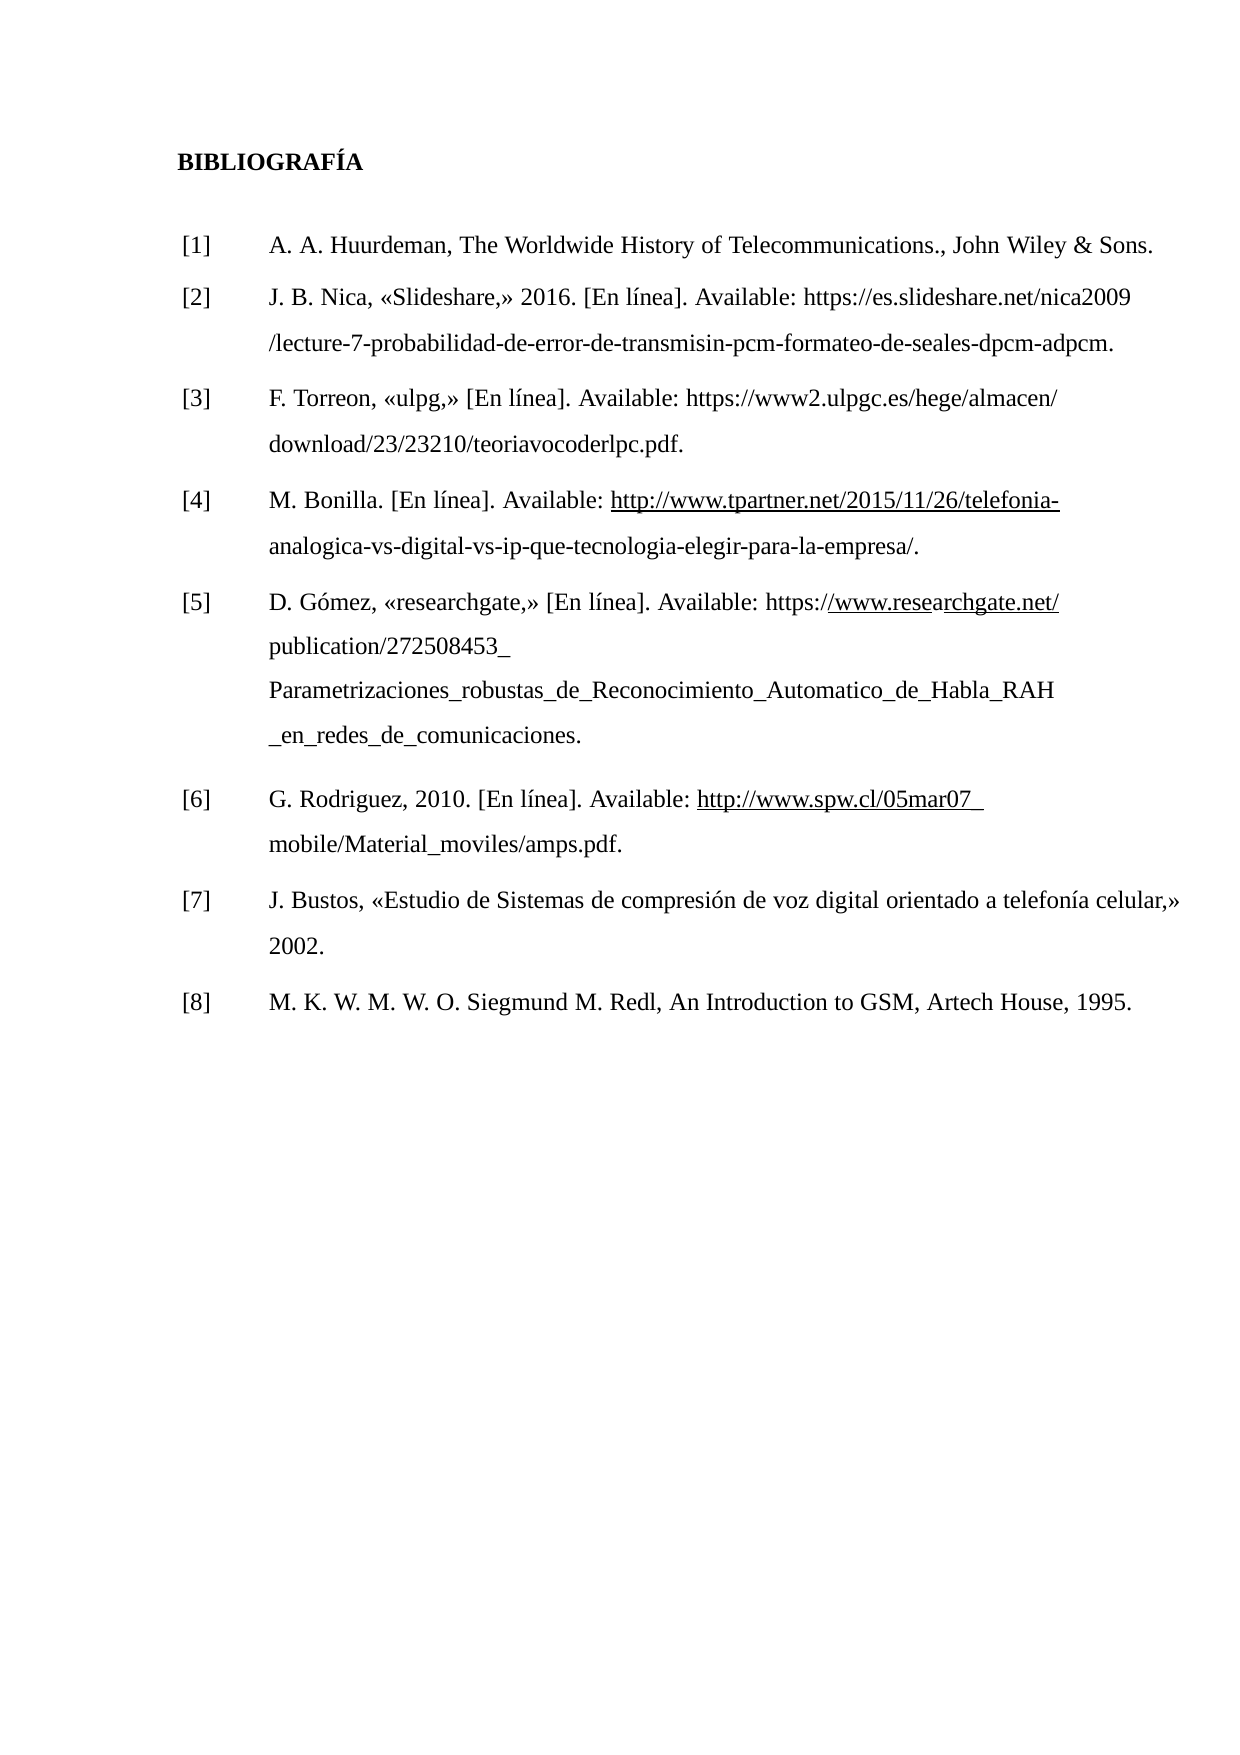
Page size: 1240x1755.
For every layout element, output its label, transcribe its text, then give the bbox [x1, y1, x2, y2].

table_cell J. Bustos, «Estudio de Sistemas de compresión de voz digital orientado a telefonía celular,» 2002. [240, 876, 1206, 978]
table_cell [8] [161, 978, 240, 1018]
table_cell J. B. Nica, «Slideshare,» 2016. [En línea]. Available: https://es.slideshare.net/nica2009 /lecture-7-probabilidad-de-error-de-transmisin-pcm-formateo-de-seales-dpcm-adpcm. [240, 273, 1206, 374]
table_cell M. K. W. M. W. O. Siegmund M. Redl, An Introduction to GSM, Artech House, 1995. [240, 978, 1206, 1018]
table_header [1] [161, 232, 240, 273]
table_cell [6] [161, 775, 240, 876]
table_cell F. Torreon, «ulpg,» [En línea]. Available: https://www2.ulpgc.es/hege/almacen/ download/23/23210/teoriavocoderlpc.pdf. [240, 374, 1206, 476]
table_cell [3] [161, 374, 240, 476]
table_cell [2] [161, 273, 240, 374]
table_cell [4] [161, 476, 240, 578]
table_cell G. Rodriguez, 2010. [En línea]. Available: http://www.spw.cl/05mar07_ mobile/Material_moviles/amps.pdf. [240, 775, 1206, 876]
table_cell [7] [161, 876, 240, 978]
table_cell [5] [161, 578, 240, 775]
table_header A. A. Huurdeman, The Worldwide History of Telecommunications., John Wiley & Sons. [240, 232, 1206, 273]
text_box BIBLIOGRAFÍA [175, 143, 368, 176]
table_cell M. Bonilla. [En línea]. Available: http://www.tpartner.net/2015/11/26/telefonia- analogica-vs-digital-vs-ip-que-tecnologia-elegir-para-la-empresa/. [240, 476, 1206, 578]
table_cell D. Gómez, «researchgate,» [En línea]. Available: https://www.researchgate.net/ publication/272508453_ Parametrizaciones_robustas_de_Reconocimiento_Automatico_de_Habla_RAH _en_redes_de_comunicaciones. [240, 578, 1206, 775]
